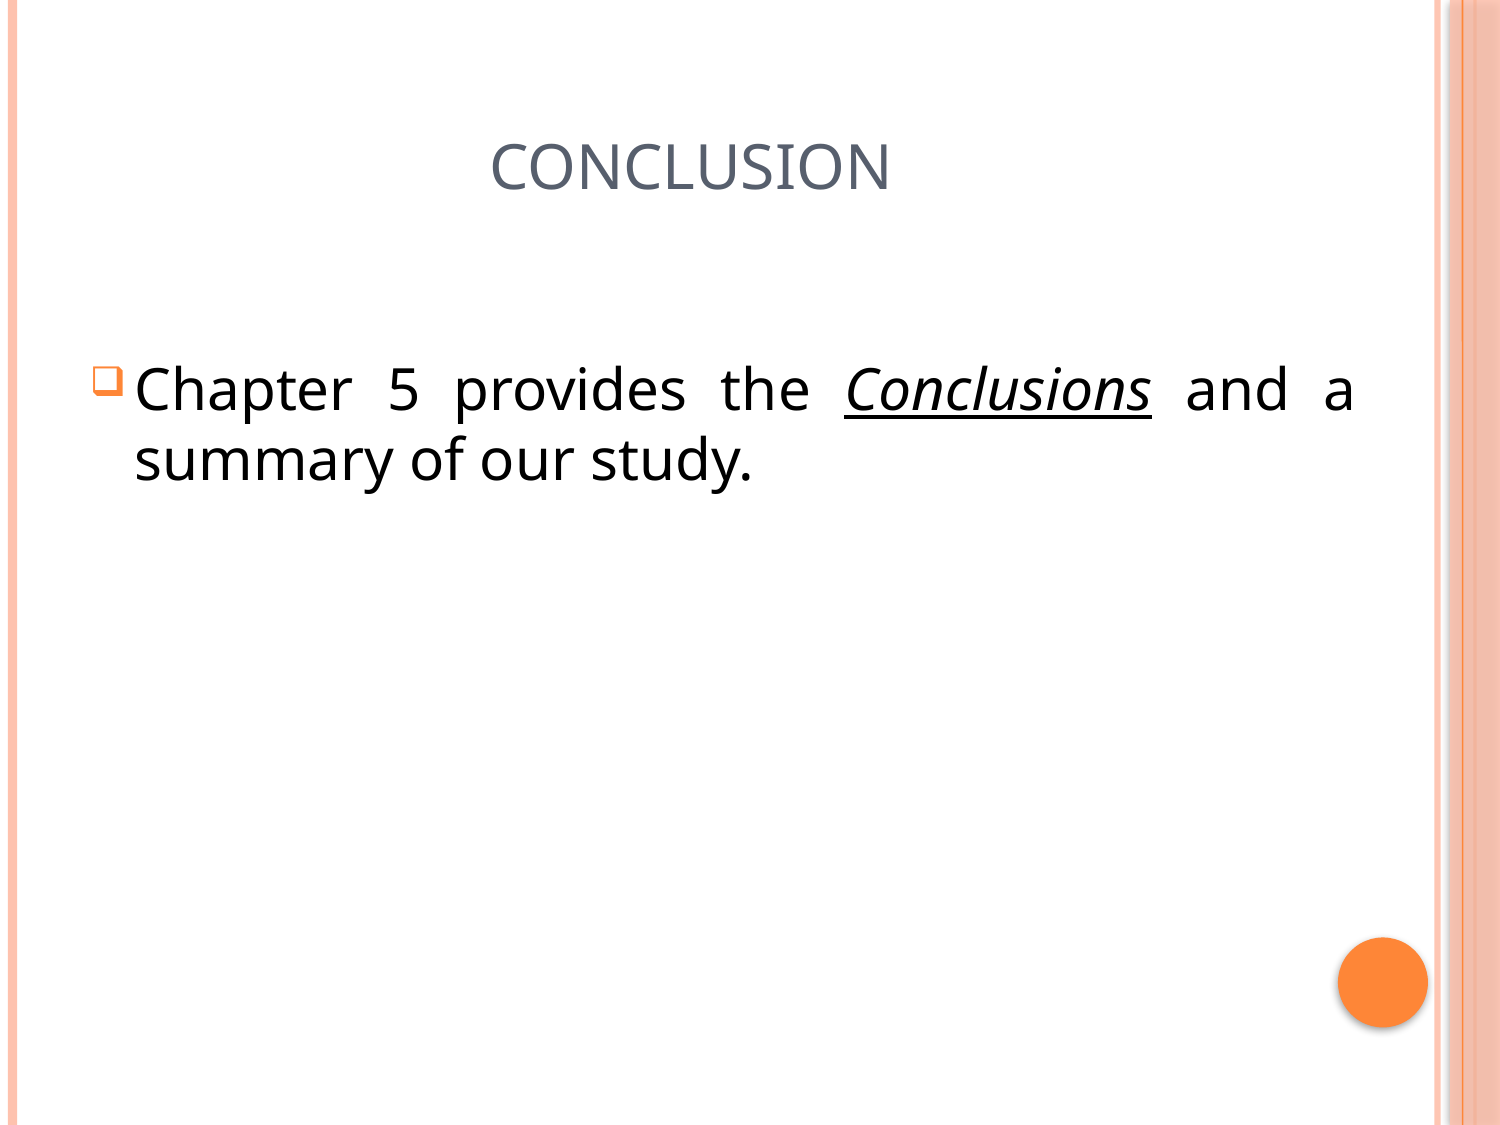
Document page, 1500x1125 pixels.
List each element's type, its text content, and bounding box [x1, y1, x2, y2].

list Chapter 5 provides the Conclusions and a summary of our study. [75, 262, 1372, 1062]
title CONCLUSION [93, 46, 1289, 210]
